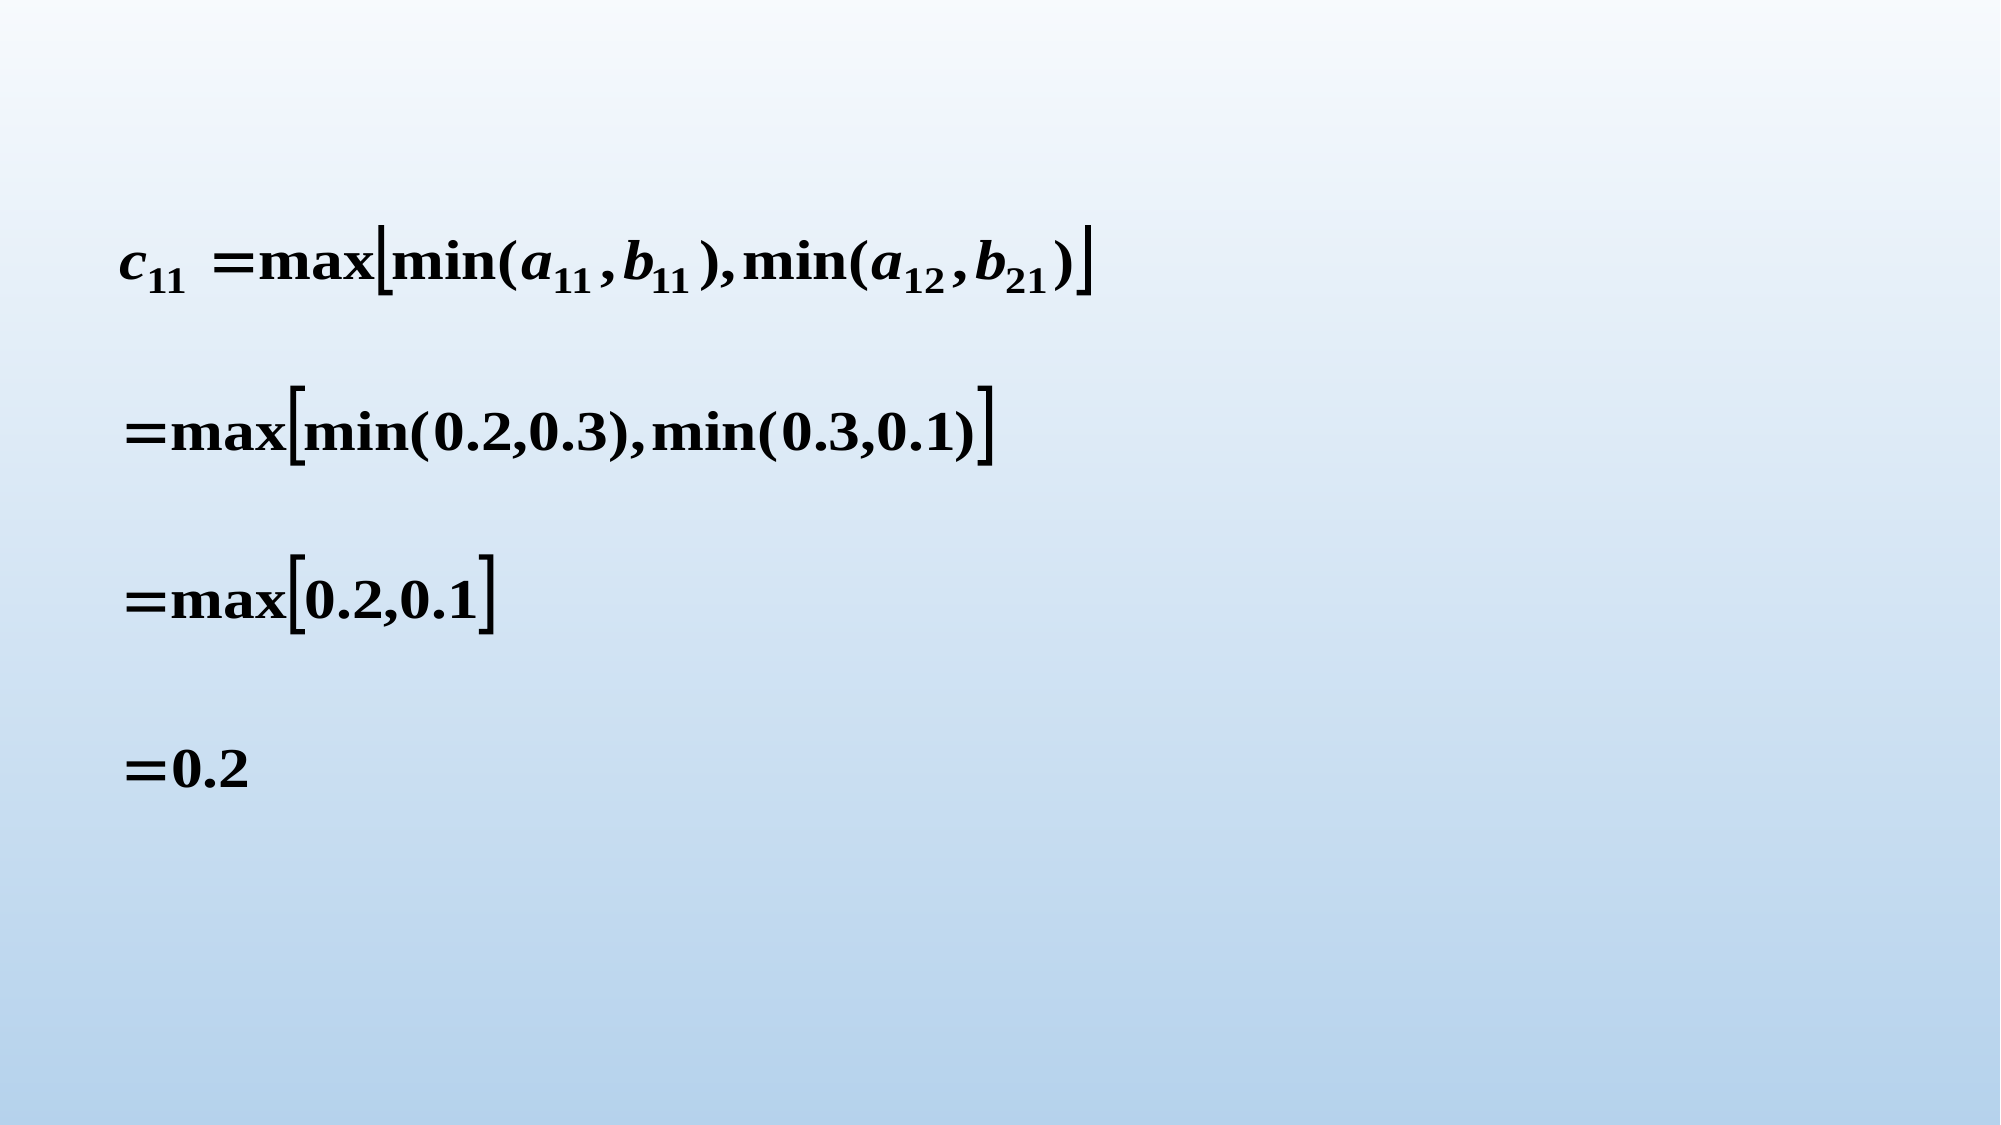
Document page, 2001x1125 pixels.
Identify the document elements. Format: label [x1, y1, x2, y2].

text_box [110, 224, 1100, 802]
